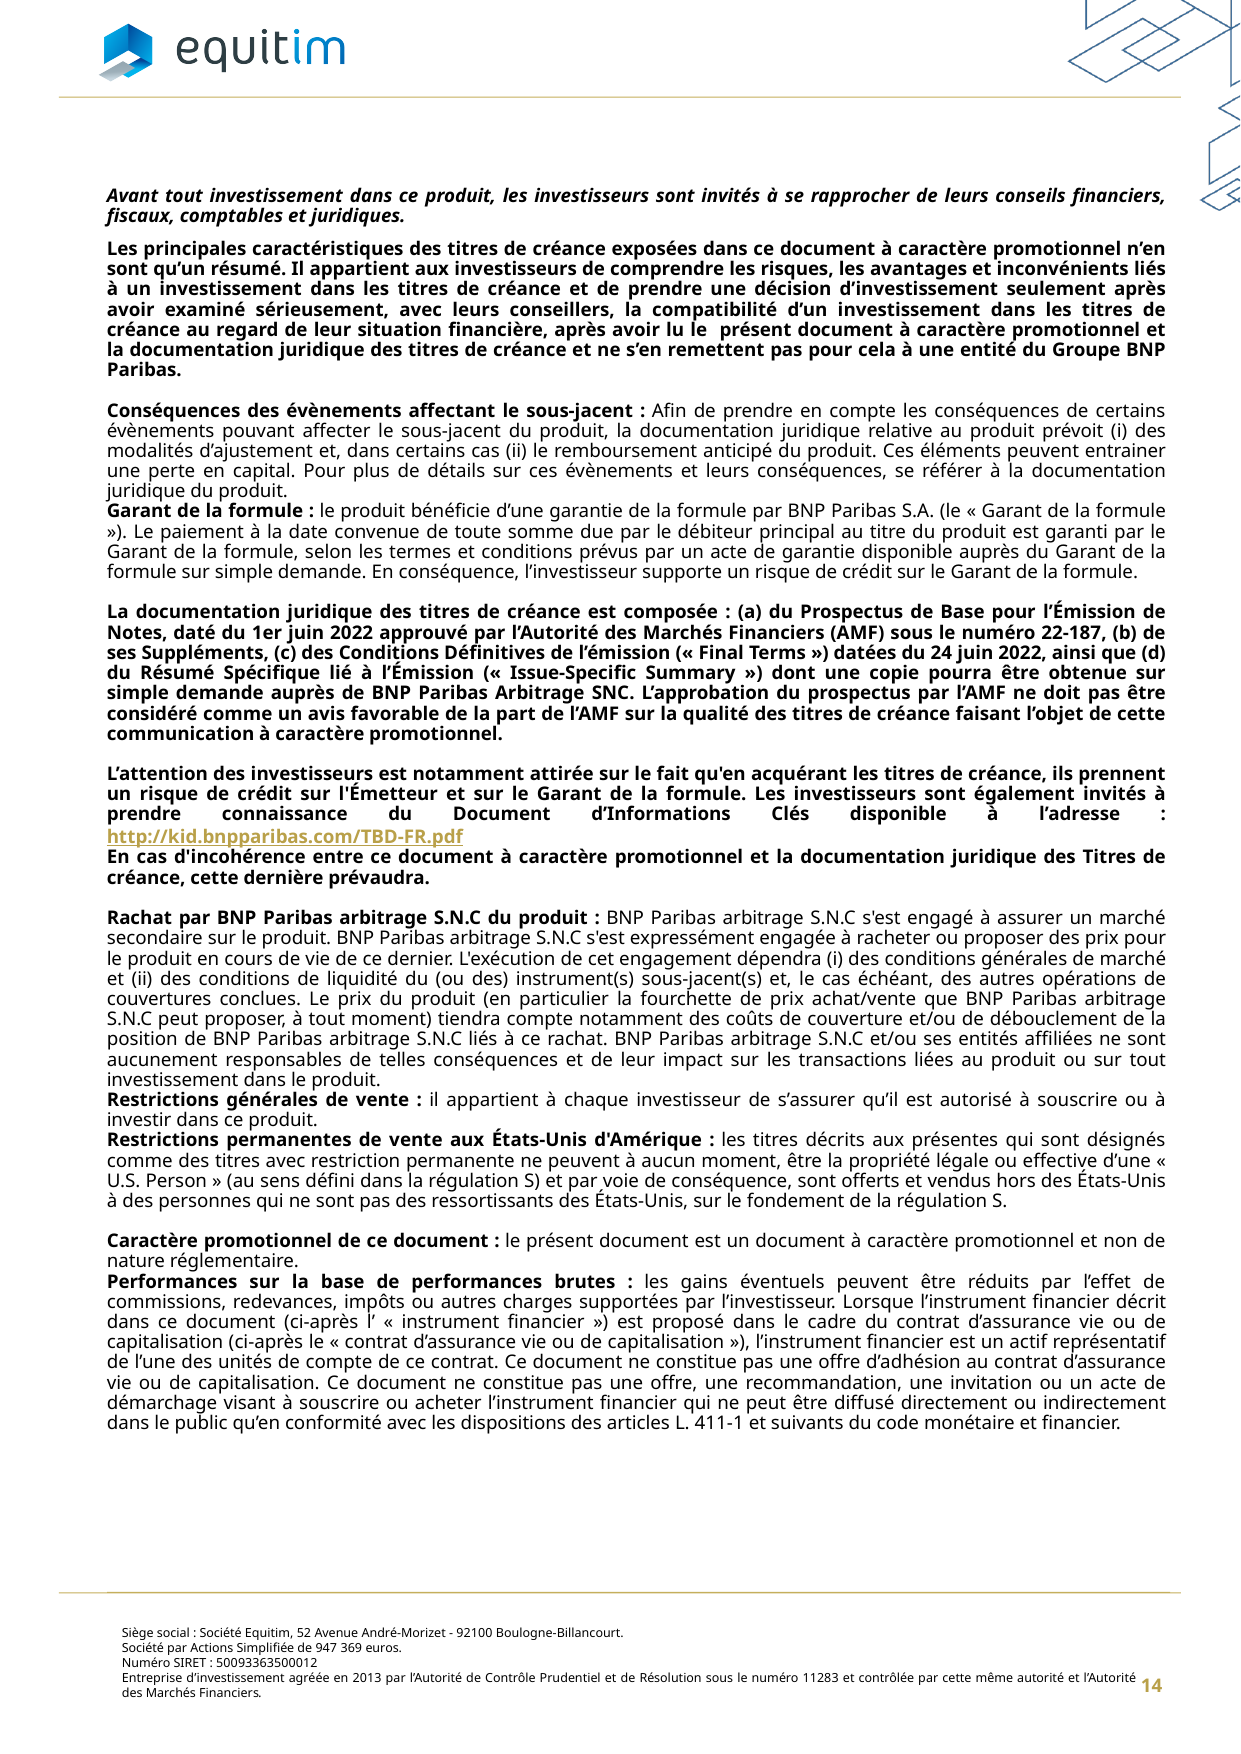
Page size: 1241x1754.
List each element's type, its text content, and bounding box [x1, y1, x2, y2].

text_box Siège social : Société Equitim, 52 Avenue André-Morizet - 92100 Boulogne-Billancourt. Société par Actions Simplifiée de 947 369 euros. Numéro SIRET : 50093363500012 Entreprise d’investissement agréée en 2013 par l’Autorité de Contrôle Prudentiel et de Résolution sous le numéro 11283 et contrôlée par cette même autorité et l’Autorité des Marchés Financiers. [107, 1617, 1151, 1708]
picture [77, 3, 367, 97]
picture [1067, 0, 1241, 211]
text_box Avant tout investissement dans ce produit, les investisseurs sont invités à se rapprocher de leurs conseils financiers, fiscaux, comptables et juridiques. Les principales caractéristiques des titres de créance exposées dans ce document à caractère promotionnel n’en sont qu’un résumé. Il appartient aux investisseurs de comprendre les risques, les avantages et inconvénients liés à un investissement dans les titres de créance et de prendre une décision d’investissement seulement après avoir examiné sérieusement, avec leurs conseillers, la compatibilité d’un investissement dans les titres de créance au regard de leur situation financière, après avoir lu le présent document à caractère promotionnel et la documentation juridique des titres de créance et ne s’en remettent pas pour cela à une entité du Groupe BNP Paribas. Conséquences des évènements affectant le sous-jacent : Afin de prendre en compte les conséquences de certains évènements pouvant affecter le sous-jacent du produit, la documentation juridique relative au produit prévoit (i) des modalités d’ajustement et, dans certains cas (ii) le remboursement anticipé du produit. Ces éléments peuvent entrainer une perte en capital. Pour plus de détails sur ces évènements et leurs conséquences, se référer à la documentation juridique du produit. Garant de la formule : le produit bénéficie d’une garantie de la formule par BNP Paribas S.A. (le « Garant de la formule »). Le paiement à la date convenue de toute somme due par le débiteur principal au titre du produit est garanti par le Garant de la formule, selon les termes et conditions prévus par un acte de garantie disponible auprès du Garant de la formule sur simple demande. En conséquence, l’investisseur supporte un risque de crédit sur le Garant de la formule. La documentation juridique des titres de créance est composée : (a) du Prospectus de Base pour l’Émission de Notes, daté du 1er juin 2022 approuvé par l’Autorité des Marchés Financiers (AMF) sous le numéro 22-187, (b) de ses Suppléments, (c) des Conditions Définitives de l’émission (« Final Terms ») datées du 24 juin 2022, ainsi que (d) du Résumé Spécifique lié à l’Émission (« Issue-Specific Summary ») dont une copie pourra être obtenue sur simple demande auprès de BNP Paribas Arbitrage SNC. L’approbation du prospectus par l’AMF ne doit pas être considéré comme un avis favorable de la part de l’AMF sur la qualité des titres de créance faisant l’objet de cette communication à caractère promotionnel. L’attention des investisseurs est notamment attirée sur le fait qu'en acquérant les titres de créance, ils prennent un risque de crédit sur l'Émetteur et sur le Garant de la formule. Les investisseurs sont également invités à prendre connaissance du Document d’Informations Clés disponible à l’adresse : http://kid.bnpparibas.com/TBD-FR.pdf En cas d'incohérence entre ce document à caractère promotionnel et la documentation juridique des Titres de créance, cette dernière prévaudra. Rachat par BNP Paribas arbitrage S.N.C du produit : BNP Paribas arbitrage S.N.C s'est engagé à assurer un marché secondaire sur le produit. BNP Paribas arbitrage S.N.C s'est expressément engagée à racheter ou proposer des prix pour le produit en cours de vie de ce dernier. L'exécution de cet engagement dépendra (i) des conditions générales de marché et (ii) des conditions de liquidité du (ou des) instrument(s) sous-jacent(s) et, le cas échéant, des autres opérations de couvertures conclues. Le prix du produit (en particulier la fourchette de prix achat/vente que BNP Paribas arbitrage S.N.C peut proposer, à tout moment) tiendra compte notamment des coûts de couverture et/ou de débouclement de la position de BNP Paribas arbitrage S.N.C liés à ce rachat. BNP Paribas arbitrage S.N.C et/ou ses entités affiliées ne sont aucunement responsables de telles conséquences et de leur impact sur les transactions liées au produit ou sur tout investissement dans le produit. Restrictions générales de vente : il appartient à chaque investisseur de s’assurer qu’il est autorisé à souscrire ou à investir dans ce produit. Restrictions permanentes de vente aux États-Unis d'Amérique : les titres décrits aux présentes qui sont désignés comme des titres avec restriction permanente ne peuvent à aucun moment, être la propriété légale ou effective d’une « U.S. Person » (au sens défini dans la régulation S) et par voie de conséquence, sont offerts et vendus hors des États-Unis à des personnes qui ne sont pas des ressortissants des États-Unis, sur le fondement de la régulation S. Caractère promotionnel de ce document : le présent document est un document à caractère promotionnel et non de nature réglementaire. Performances sur la base de performances brutes : les gains éventuels peuvent être réduits par l’effet de commissions, redevances, impôts ou autres charges supportées par l’investisseur. Lorsque l’instrument financier décrit dans ce document (ci-après l’ « instrument financier ») est proposé dans le cadre du contrat d’assurance vie ou de capitalisation (ci-après le « contrat d’assurance vie ou de capitalisation »), l’instrument financier est un actif représentatif de l’une des unités de compte de ce contrat. Ce document ne constitue pas une offre d’adhésion au contrat d’assurance vie ou de capitalisation. Ce document ne constitue pas une offre, une recommandation, une invitation ou un acte de démarchage visant à souscrire ou acheter l’instrument financier qui ne peut être diffusé directement ou indirectement dans le public qu’en conformité avec les dispositions des articles L. 411-1 et suivants du code monétaire et financier. [106, 186, 1165, 1454]
slide_number 14 [1151, 1668, 1181, 1704]
